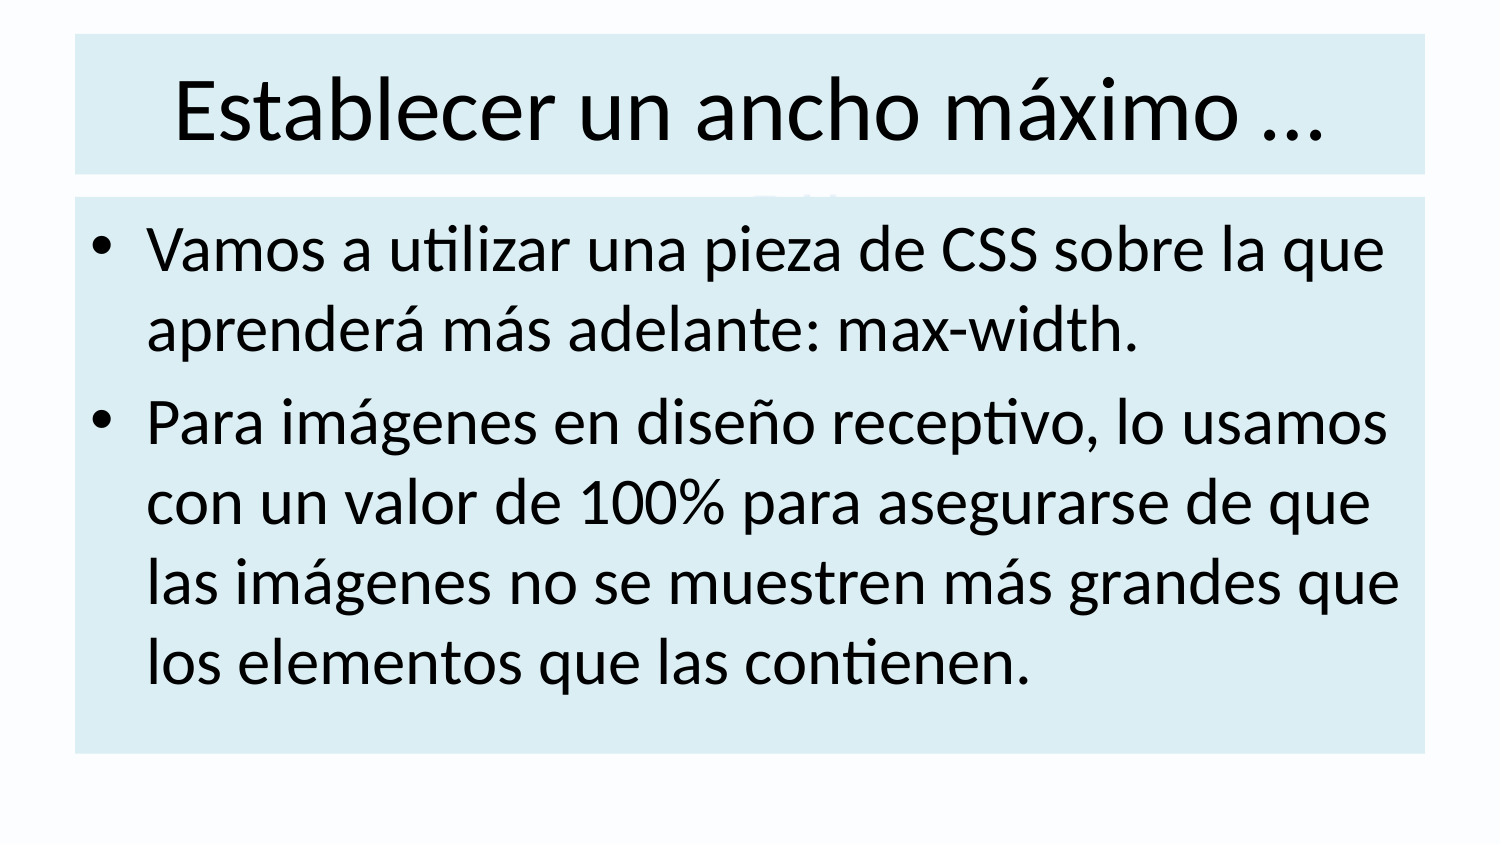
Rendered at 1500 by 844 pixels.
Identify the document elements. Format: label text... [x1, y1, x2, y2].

list Vamos a utilizar una pieza de CSS sobre la que aprenderá más adelante: max-width. Para imágenes en diseño receptivo, lo usamos con un valor de 100% para asegurarse de que las imágenes no se muestren más grandes que los elementos que las contienen. [75, 196, 1425, 754]
title Establecer un ancho máximo … [75, 33, 1425, 175]
